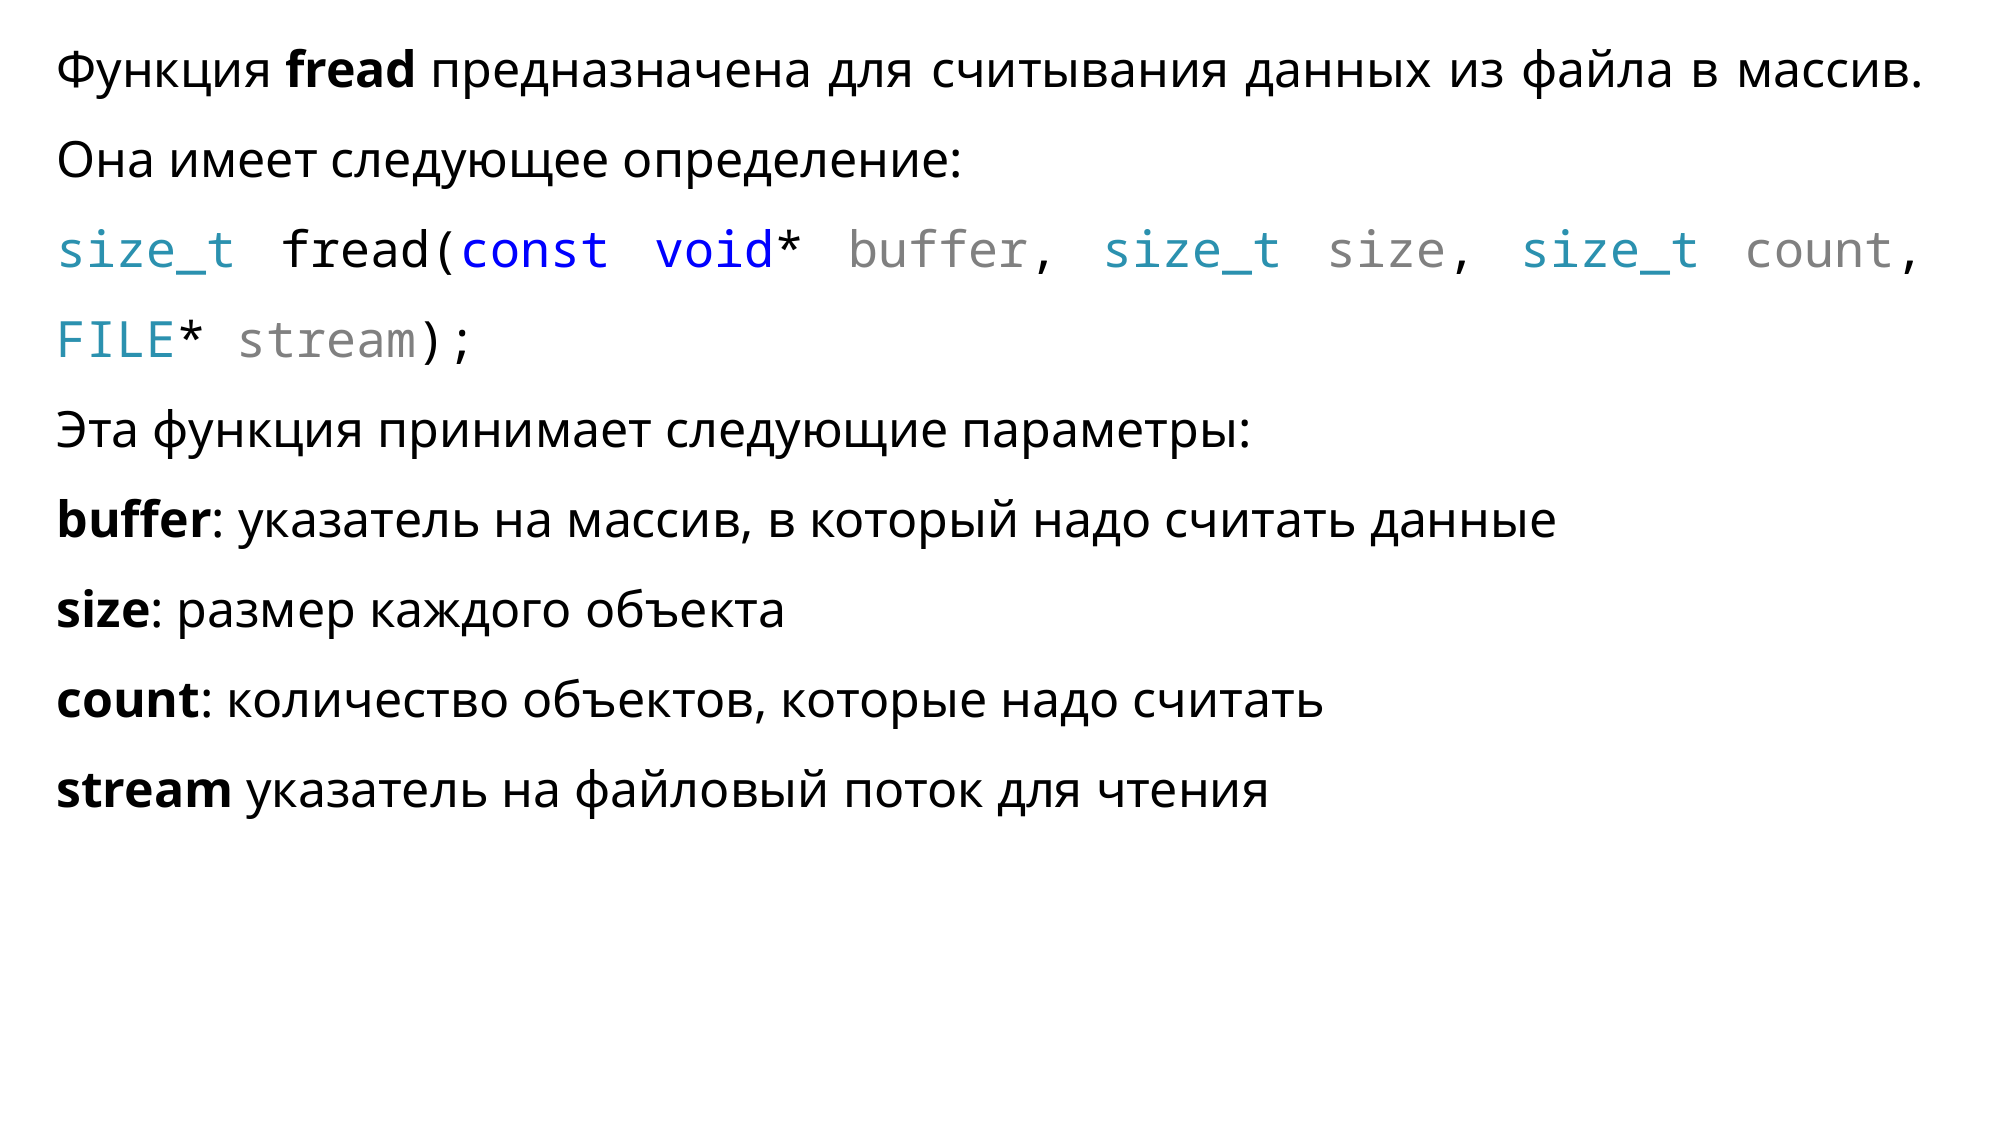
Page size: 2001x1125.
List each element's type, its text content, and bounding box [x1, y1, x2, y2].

text_box Функция fread предназначена для считывания данных из файла в массив. Она имеет следующее определение: size_t fread(const void* buffer, size_t size, size_t count, FILE* stream); Эта функция принимает следующие параметры: buffer: указатель на массив, в который надо считать данные size: размер каждого объекта count: количество объектов, которые надо считать stream указатель на файловый поток для чтения [41, 0, 1940, 825]
